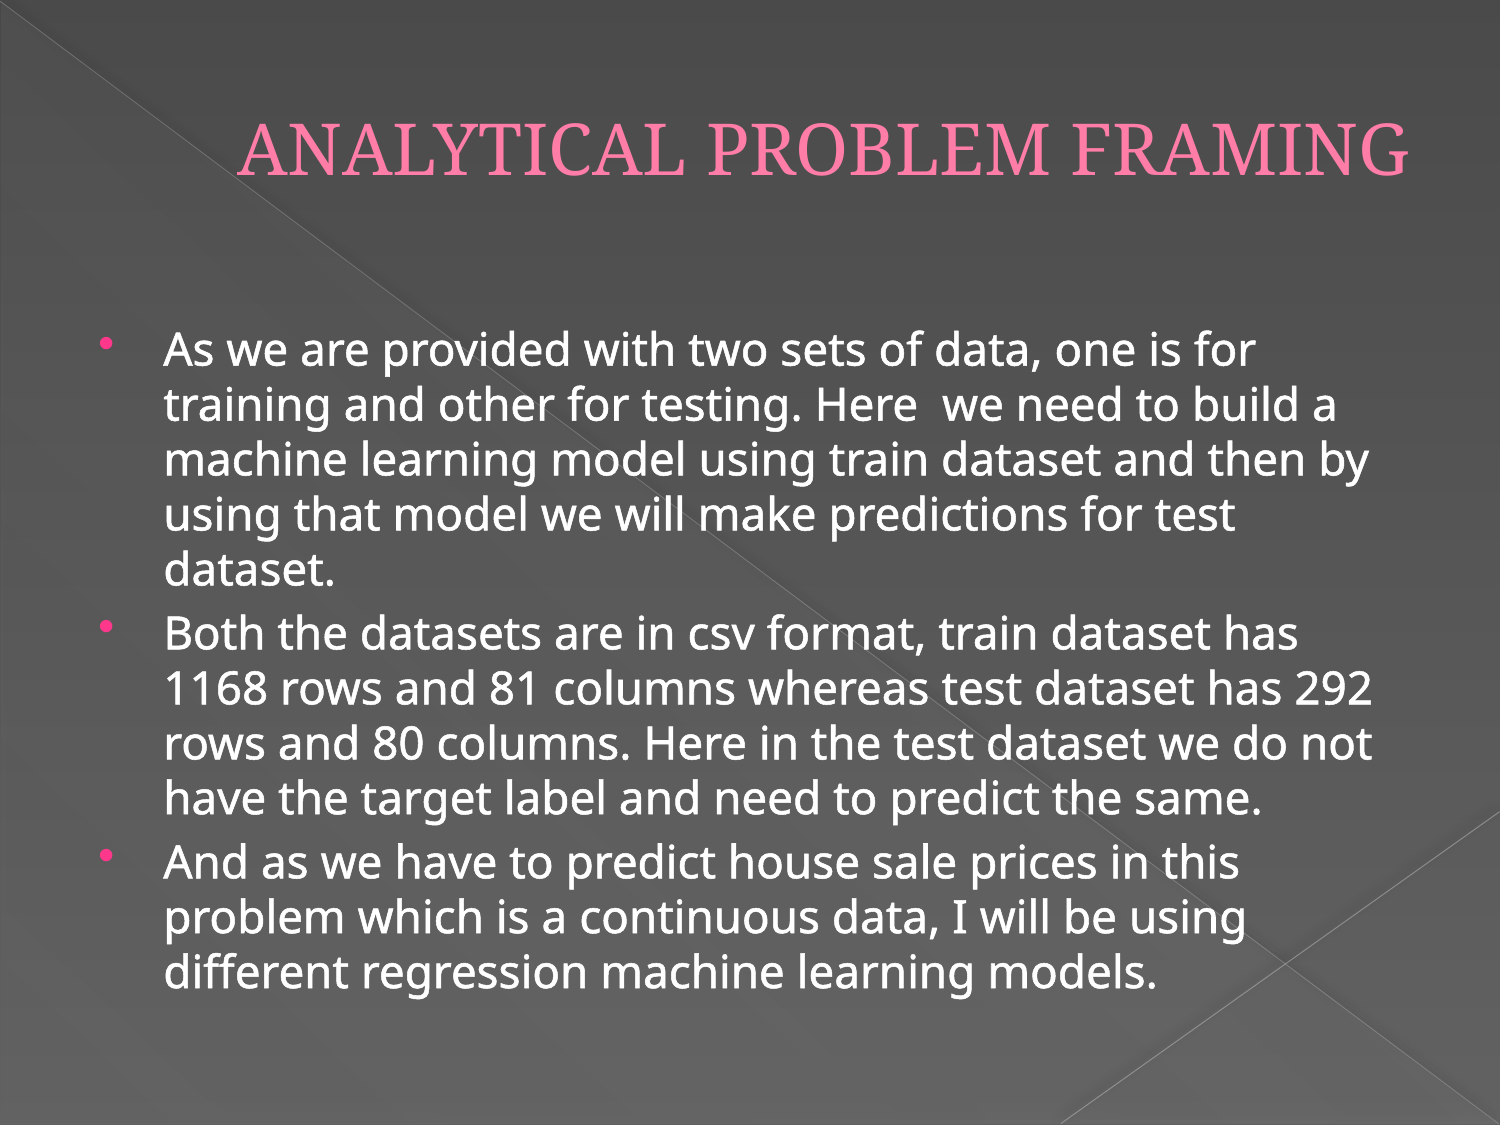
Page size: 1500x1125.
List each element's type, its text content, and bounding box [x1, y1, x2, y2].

list As we are provided with two sets of data, one is for training and other for testing. Here we need to build a machine learning model using train dataset and then by using that model we will make predictions for test dataset. Both the datasets are in csv format, train dataset has 1168 rows and 81 columns whereas test dataset has 292 rows and 80 columns. Here in the test dataset we do not have the target label and need to predict the same. And as we have to predict house sale prices in this problem which is a continuous data, I will be using different regression machine learning models. [75, 312, 1425, 1059]
title ANALYTICAL PROBLEM FRAMING [75, 68, 1425, 225]
